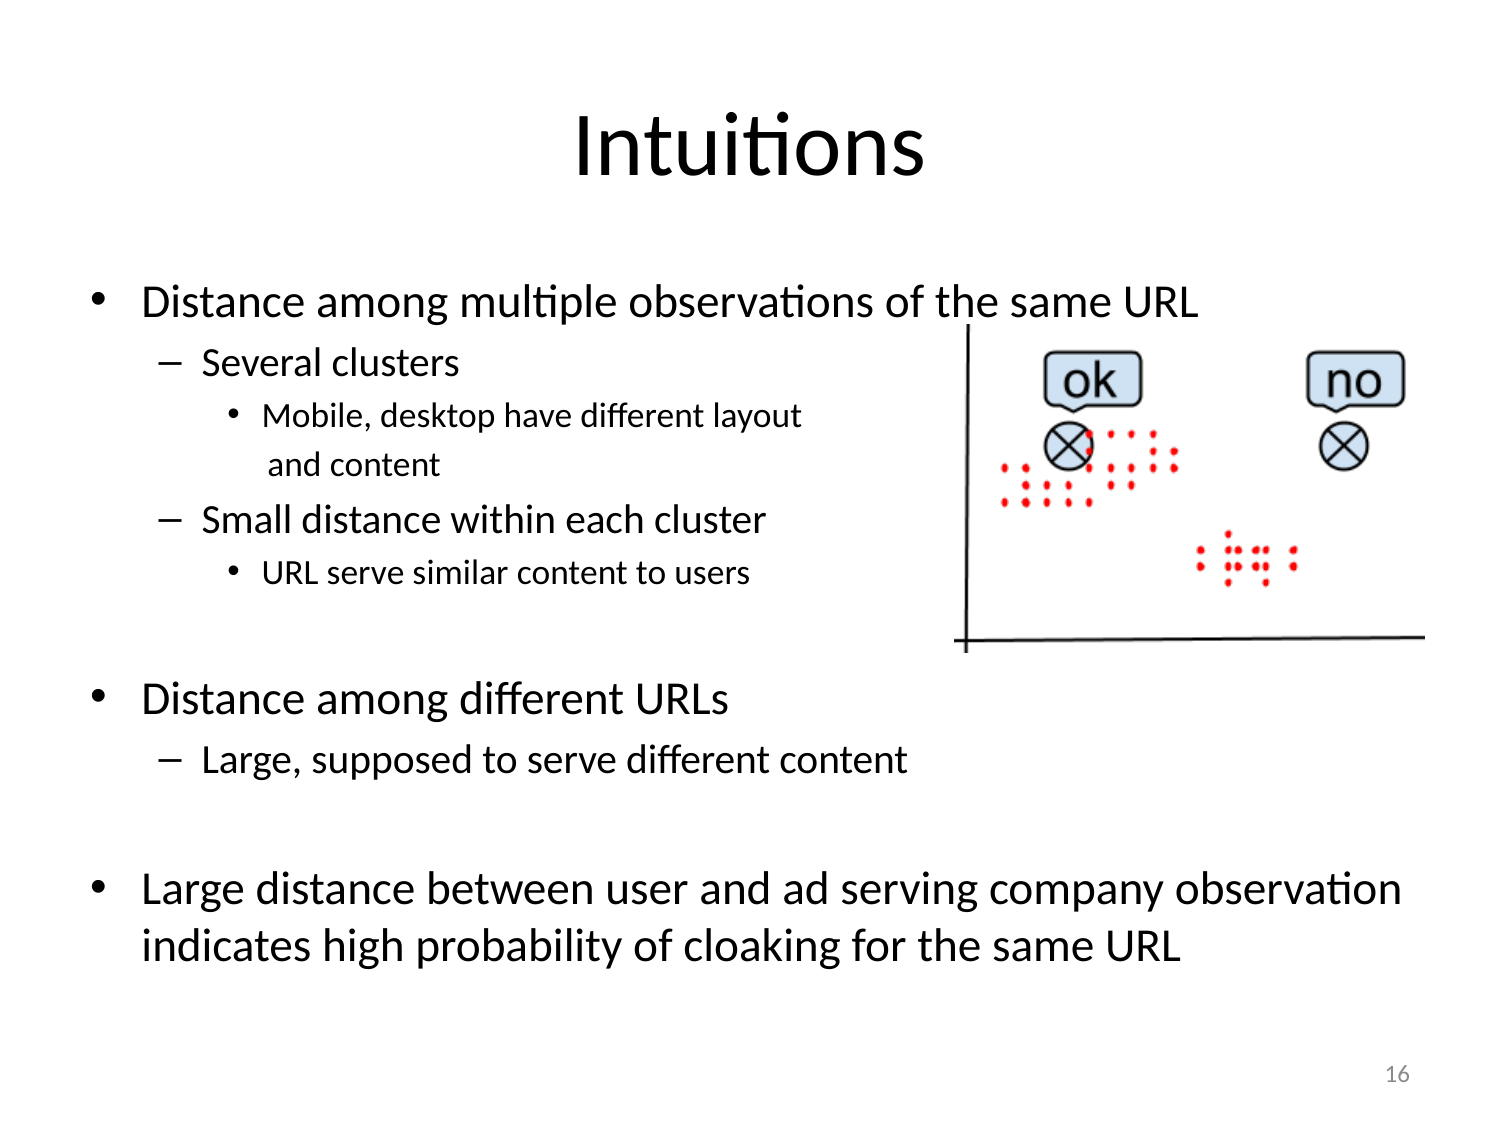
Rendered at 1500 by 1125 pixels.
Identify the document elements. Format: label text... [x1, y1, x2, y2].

slide_number 15 [1074, 1042, 1425, 1103]
list Distance among multiple observations of the same URL Several clusters Mobile, desktop have different layout and content Small distance within each cluster URL serve similar content to users Distance among different URLs Large, supposed to serve different content Large distance between user and ad serving company observation indicates high probability of cloaking for the same URL [75, 262, 1425, 1005]
title Intuitions [75, 45, 1425, 233]
picture [953, 324, 1426, 653]
